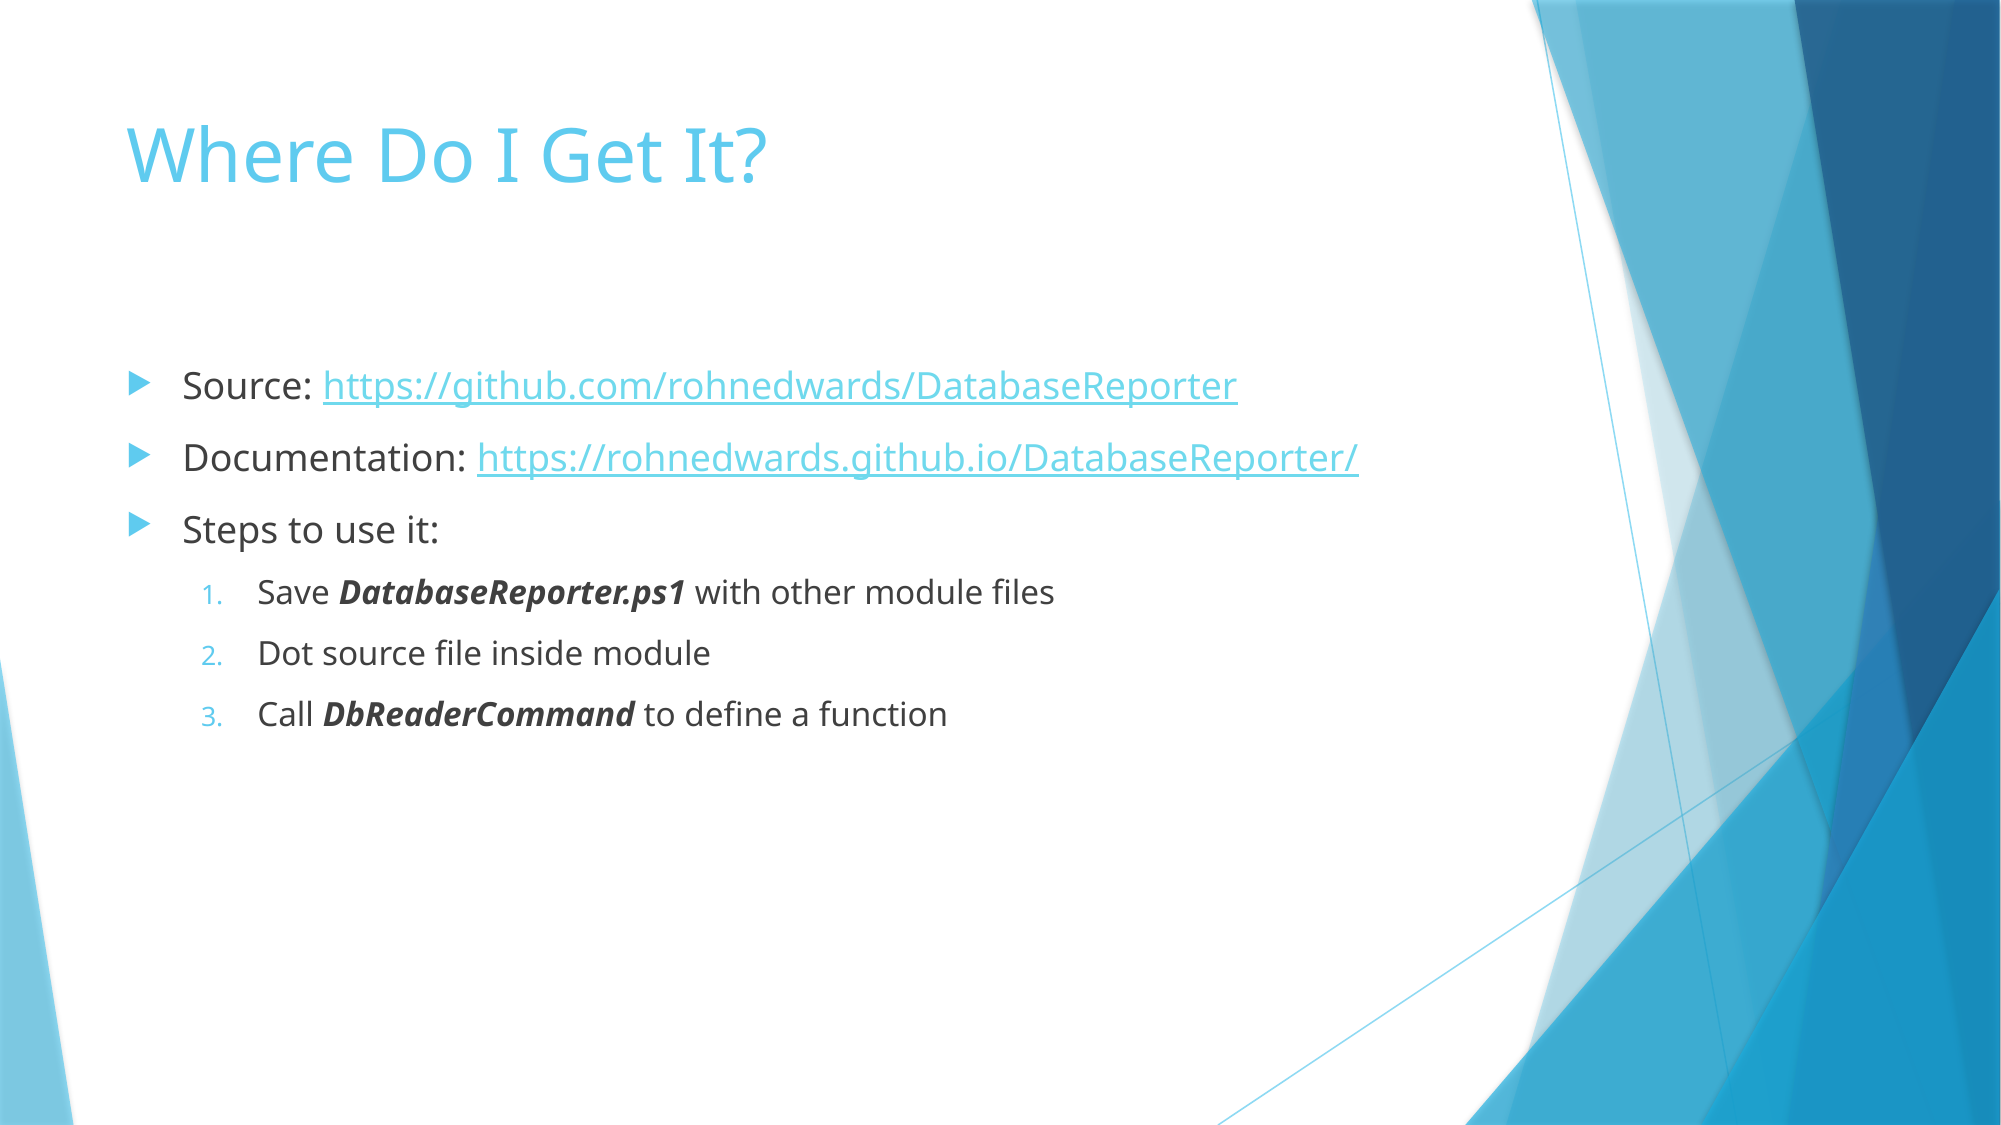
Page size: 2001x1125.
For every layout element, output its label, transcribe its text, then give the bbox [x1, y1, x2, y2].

list Source: https://github.com/rohnedwards/DatabaseReporter Documentation: https://rohnedwards.github.io/DatabaseReporter/ Steps to use it: Save DatabaseReporter.ps1 with other module files Dot source file inside module Call DbReaderCommand to define a function [111, 354, 1522, 992]
title Where Do I Get It? [111, 99, 1522, 317]
